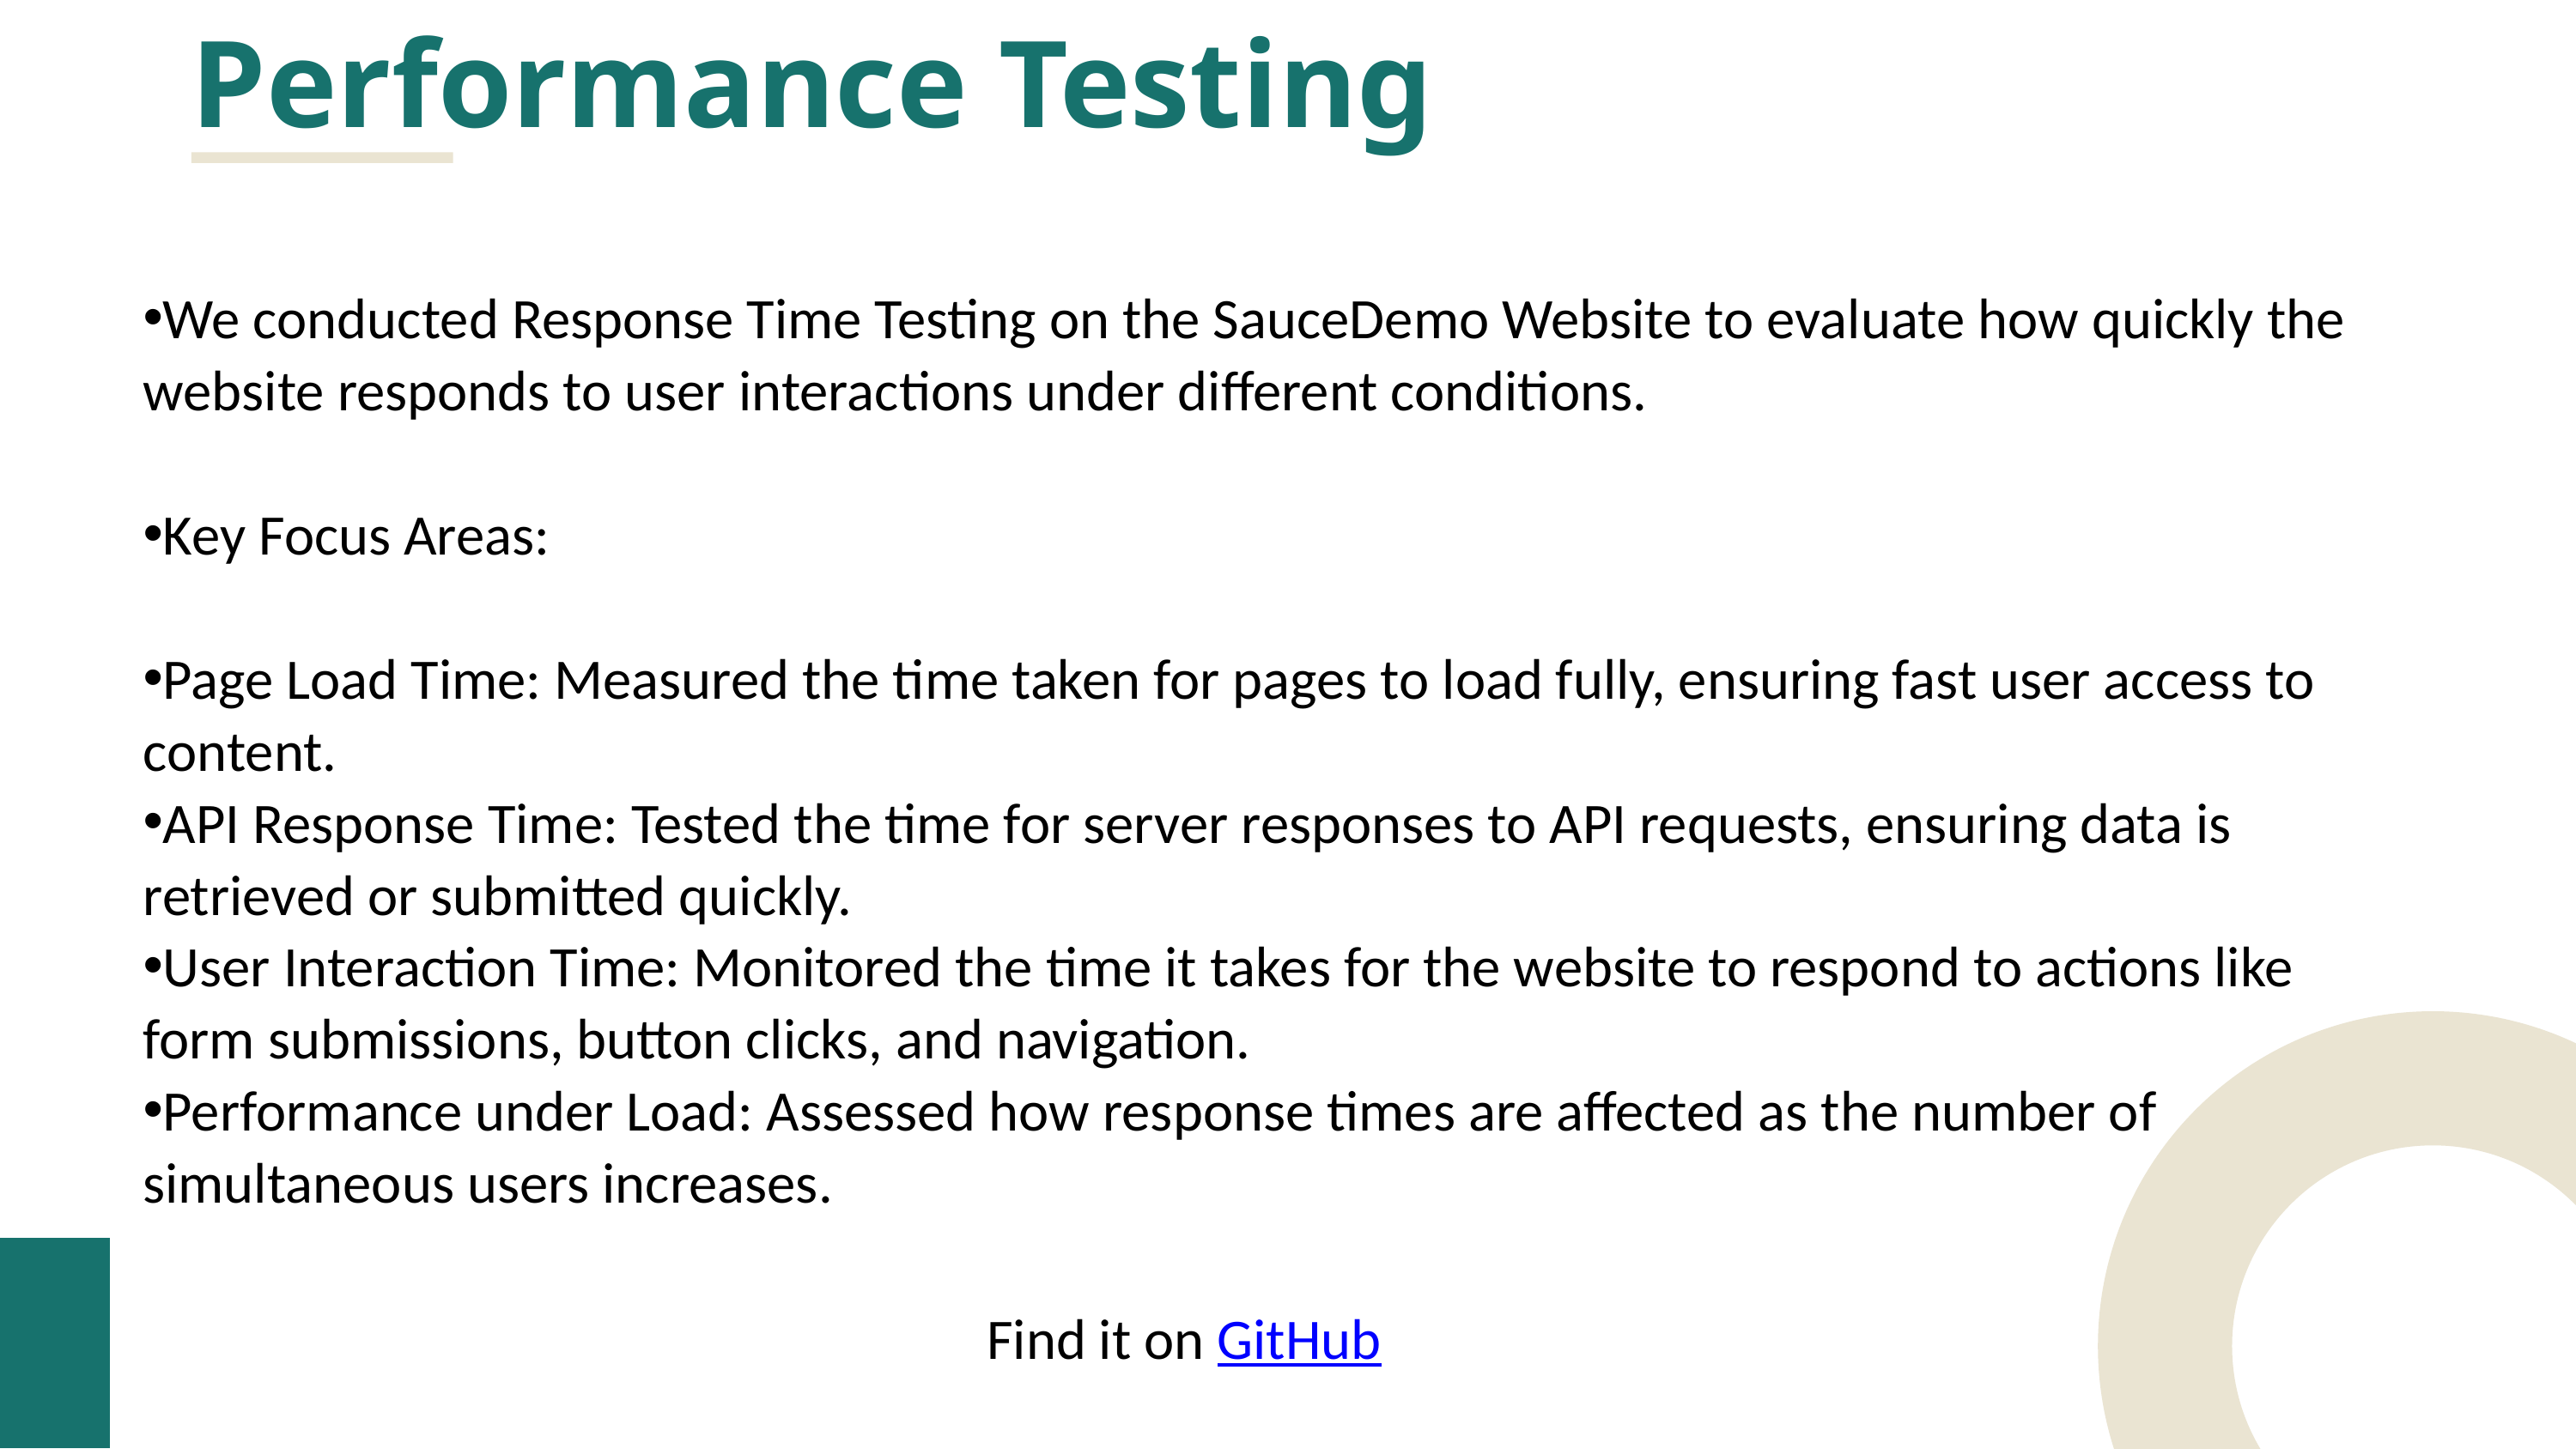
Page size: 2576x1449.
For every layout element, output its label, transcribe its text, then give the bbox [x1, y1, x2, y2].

text_box We conducted Response Time Testing on the SauceDemo Website to evaluate how quickly the website responds to user interactions under different conditions. Key Focus Areas: Page Load Time: Measured the time taken for pages to load fully, ensuring fast user access to content. API Response Time: Tested the time for server responses to API requests, ensuring data is retrieved or submitted quickly. User Interaction Time: Monitored the time it takes for the website to respond to actions like form submissions, button clicks, and navigation. Performance under Load: Assessed how response times are affected as the number of simultaneous users increases. [143, 278, 2385, 1287]
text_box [0, 1237, 110, 1449]
text_box Find it on GitHub [974, 1295, 2160, 1378]
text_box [2165, 1077, 2576, 1449]
text_box Performance Testing [191, 72, 1600, 152]
